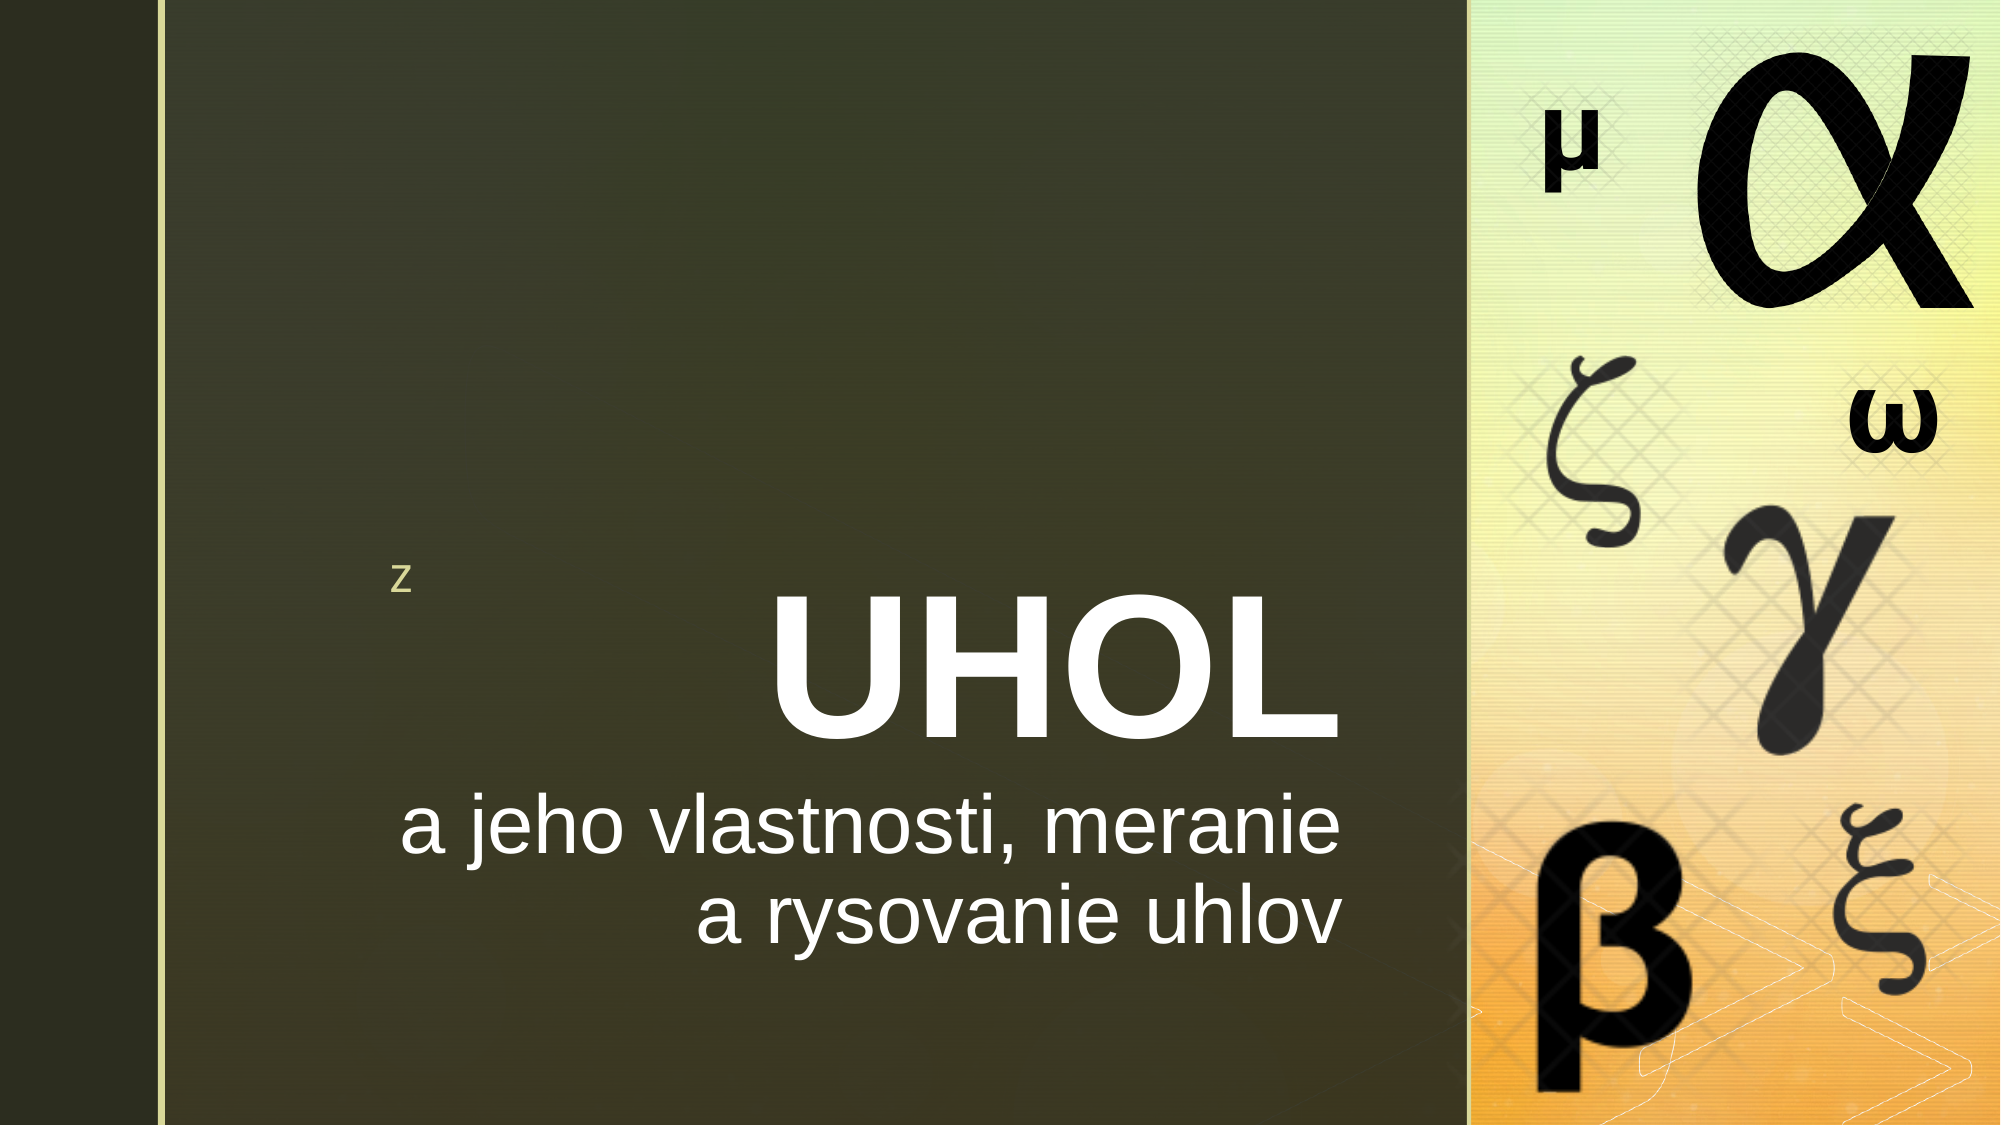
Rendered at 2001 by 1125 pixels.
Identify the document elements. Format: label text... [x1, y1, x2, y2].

title UHOL a jeho vlastnosti, meranie a rysovanie uhlov [376, 553, 1360, 1019]
picture [1445, 0, 2001, 1125]
